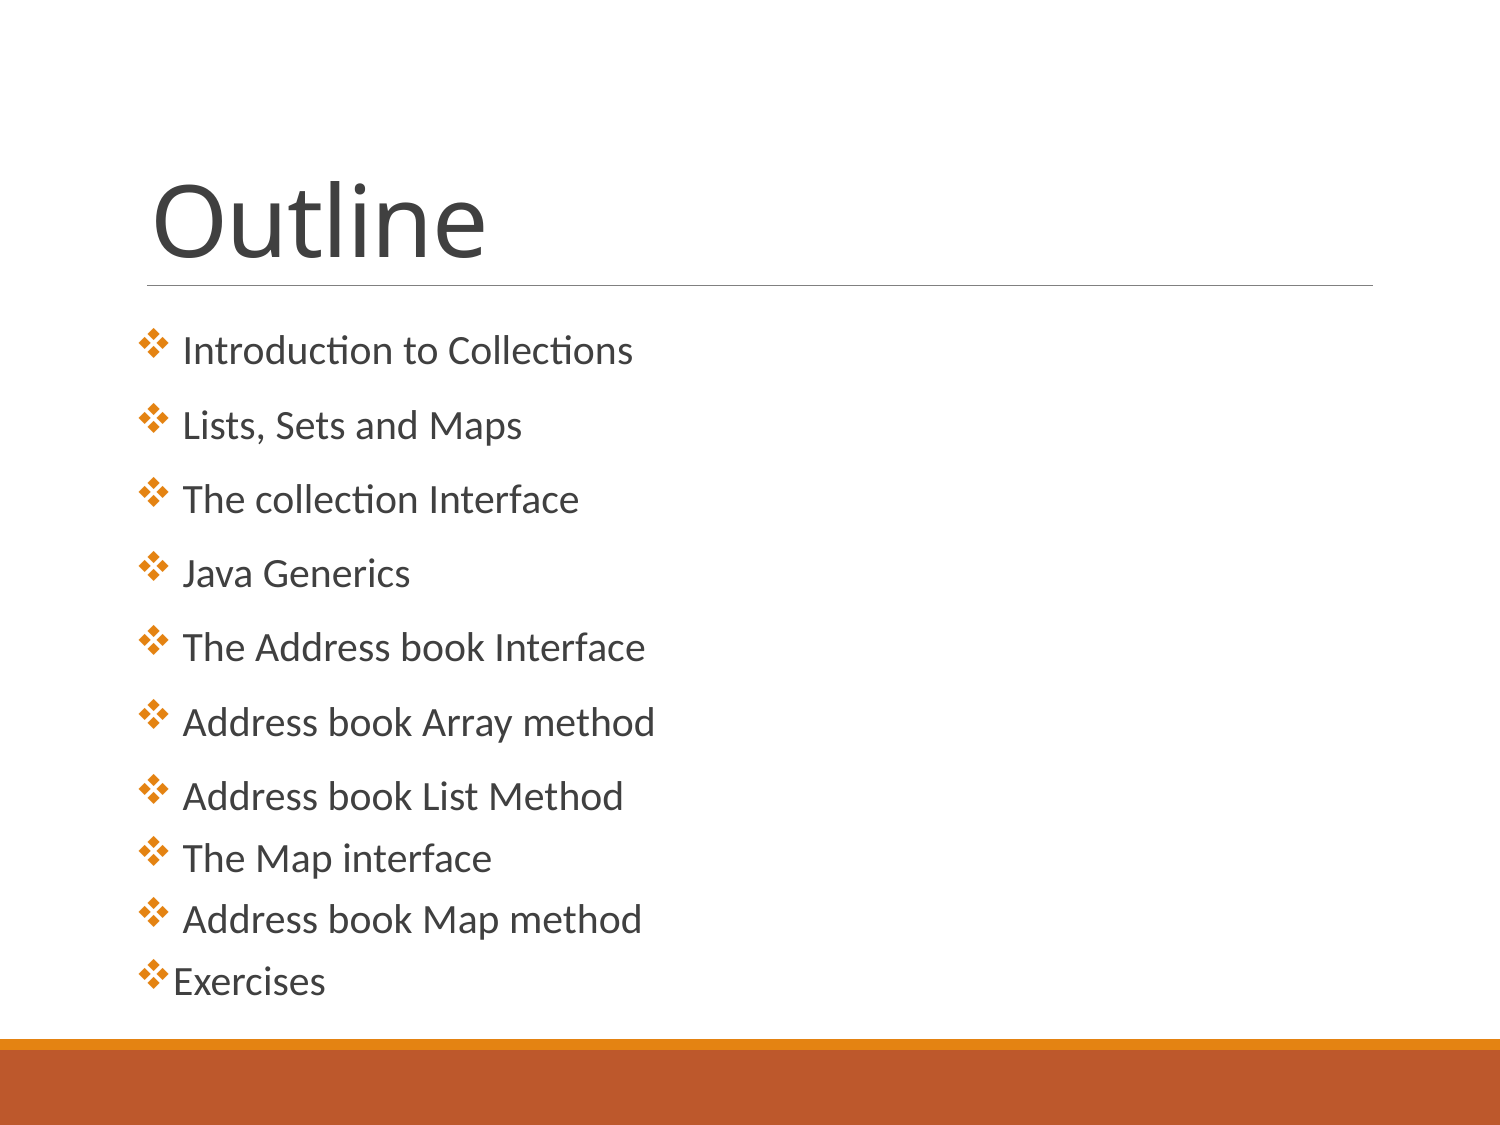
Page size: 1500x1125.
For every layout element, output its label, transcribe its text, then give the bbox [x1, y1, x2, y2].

title Outline [135, 47, 1373, 285]
list Introduction to Collections Lists, Sets and Maps The collection Interface Java Generics The Address book Interface Address book Array method Address book List Method The Map interface Address book Map method Exercises [135, 321, 922, 1018]
